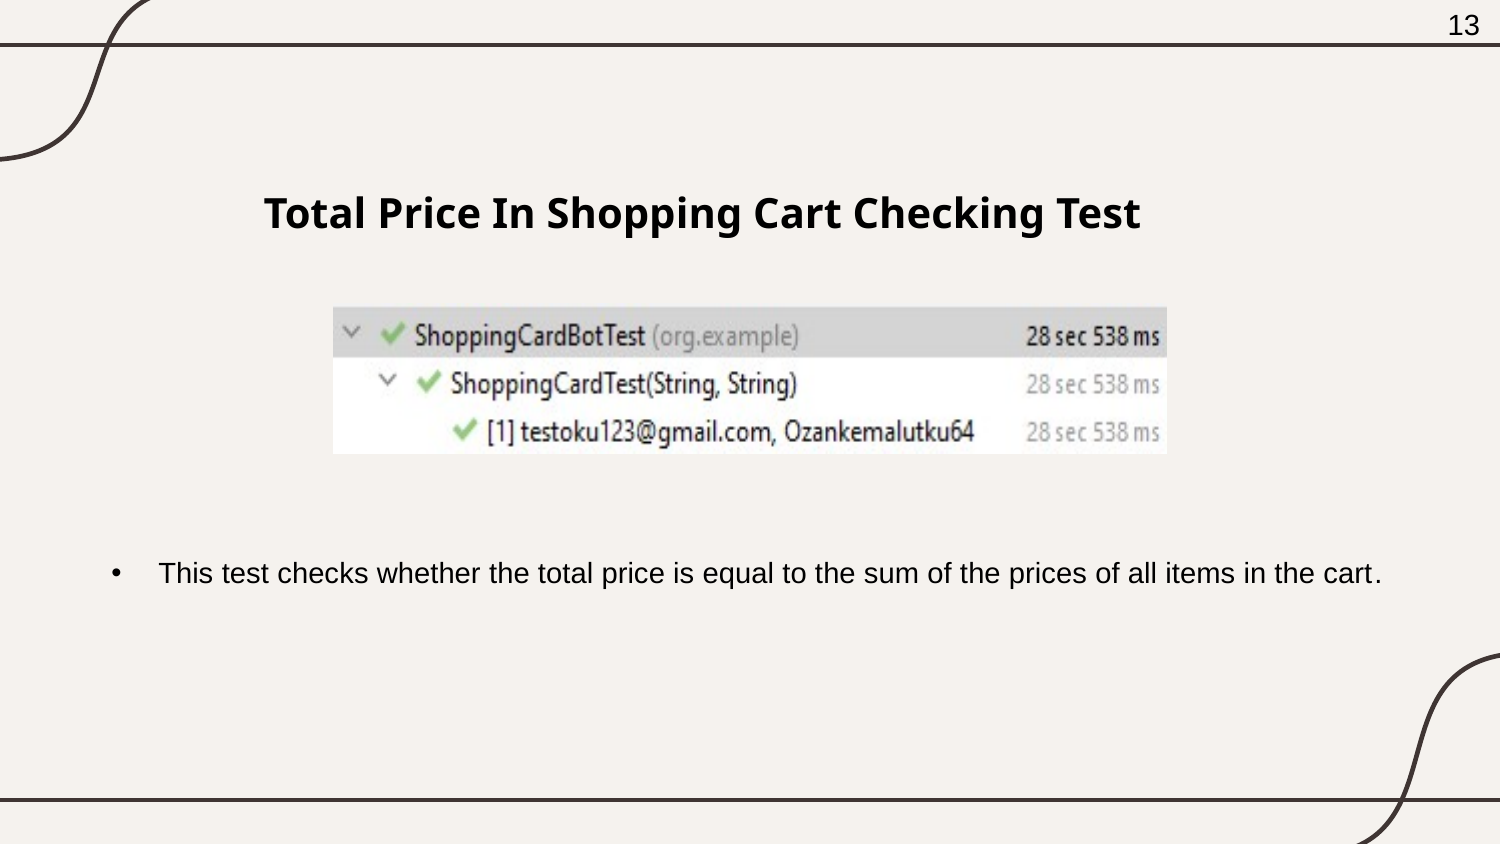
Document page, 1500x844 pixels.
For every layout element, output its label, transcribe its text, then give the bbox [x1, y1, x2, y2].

text_box 13 [1432, 0, 1500, 49]
text_box Total Price In Shopping Cart Checking Test [229, 171, 1288, 279]
text_box This test checks whether the total price is equal to the sum of the prices of all items in the cart. [96, 547, 1421, 632]
picture [333, 303, 1167, 454]
